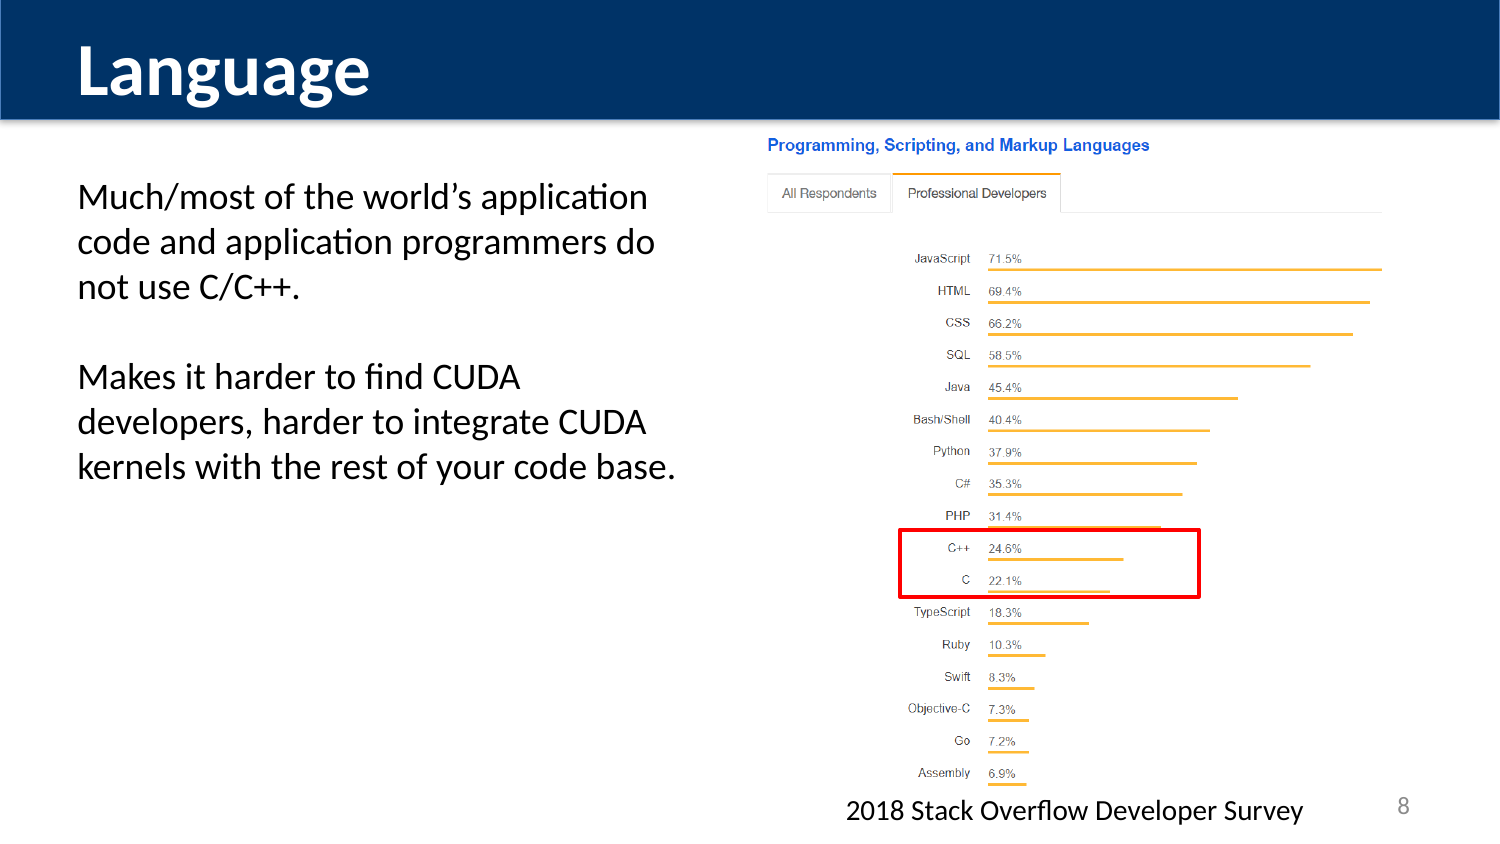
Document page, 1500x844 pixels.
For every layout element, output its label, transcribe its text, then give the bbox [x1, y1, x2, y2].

text_box Much/most of the world’s application code and application programmers do not use C/C++. Makes it harder to find CUDA developers, harder to integrate CUDA kernels with the rest of your code base. [62, 164, 700, 765]
slide_number 8 [1388, 782, 1425, 827]
text_box Language [62, 13, 1200, 119]
text_box 2018 Stack Overflow Developer Survey [762, 796, 1388, 834]
text_box [0, 0, 1500, 120]
picture [762, 131, 1388, 790]
